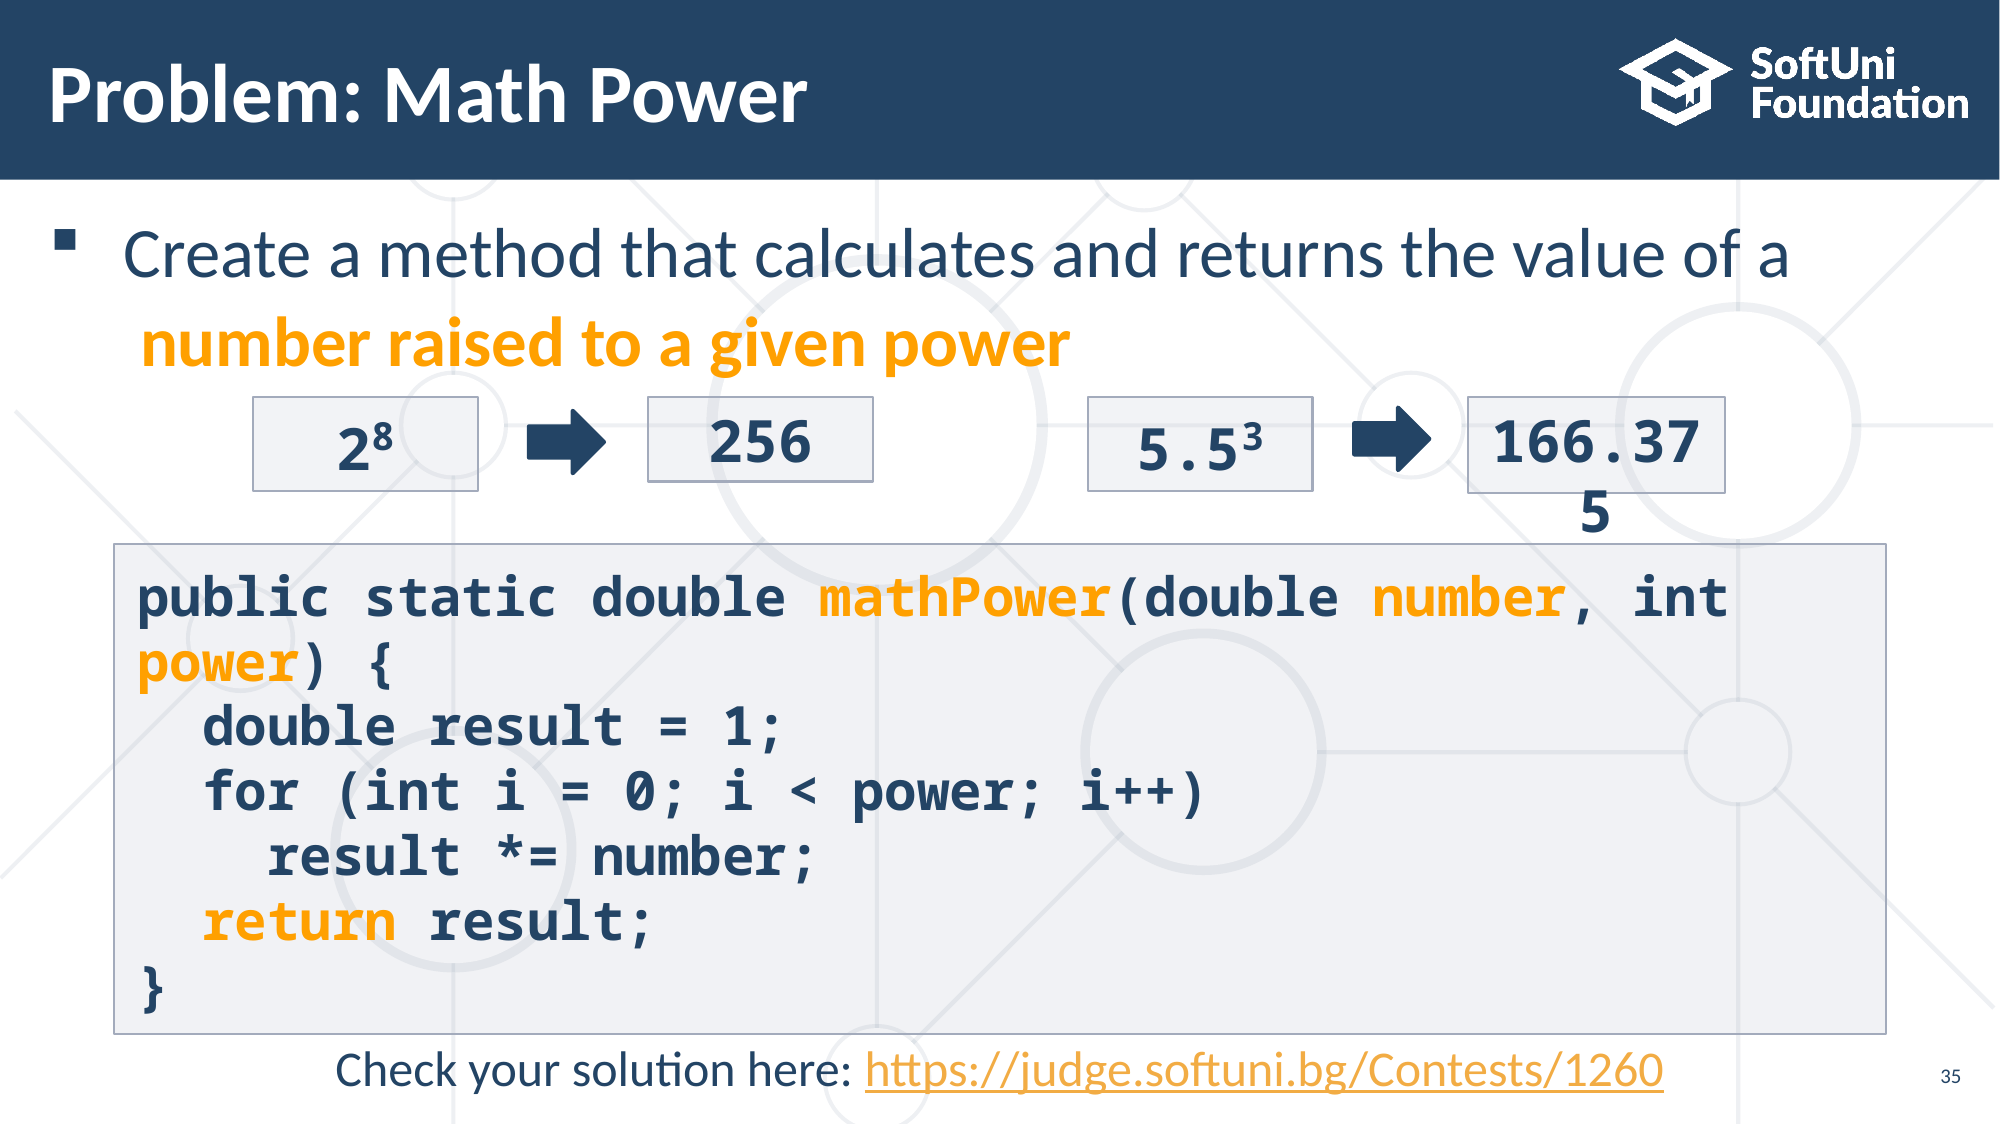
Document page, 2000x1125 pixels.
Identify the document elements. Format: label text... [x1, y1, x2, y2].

text_box [526, 408, 607, 476]
text_box 166.375 [1468, 396, 1725, 493]
text_box public static double mathPower(double number, int power) { double result = 1; for (int i = 0; i < power; i++) result *= number; return result; } [113, 544, 1886, 1029]
text_box 28 [252, 396, 478, 492]
text_box 5.53 [1087, 396, 1313, 492]
text_box Check your solution here: https://judge.softuni.bg/Contests/1260 [102, 1029, 1898, 1105]
picture [1618, 38, 1968, 126]
text_box 256 [648, 396, 874, 482]
list Create a method that calculates and returns the value of a number raised to a given power [31, 196, 1925, 1030]
text_box [1352, 405, 1432, 473]
slide_number 35 [1898, 1049, 1968, 1101]
title Problem: Math Power [31, 16, 1591, 162]
